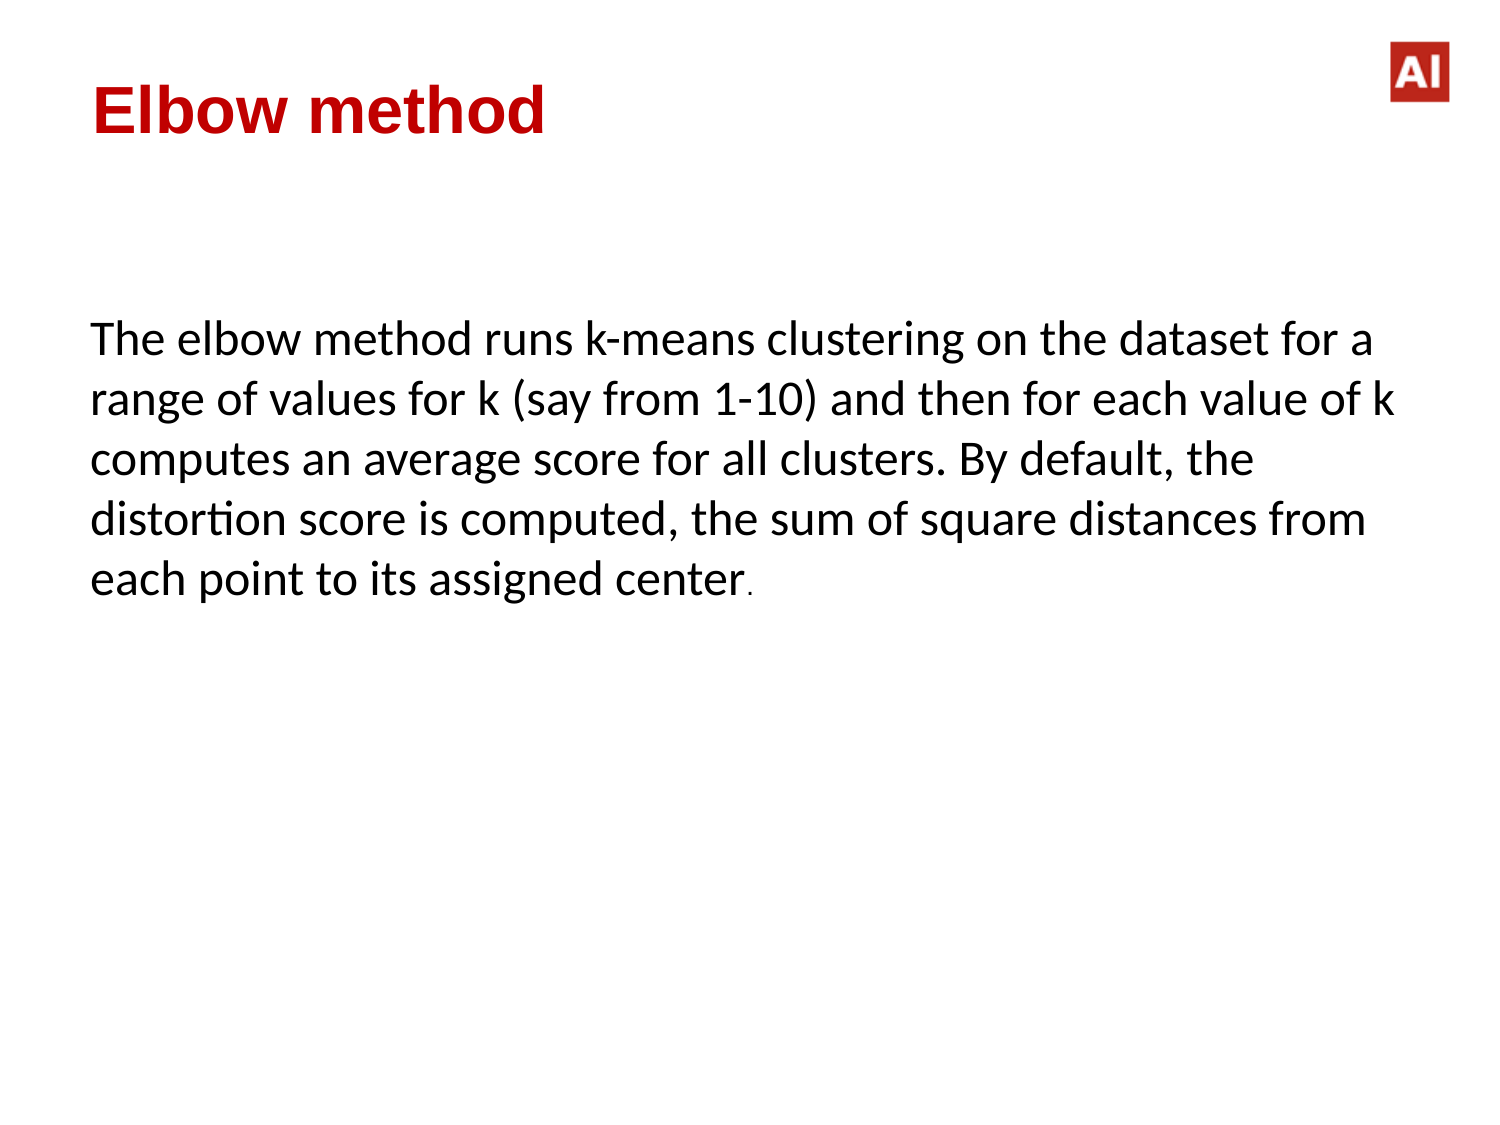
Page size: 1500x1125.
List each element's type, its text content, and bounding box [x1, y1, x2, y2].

text_box Elbow method [77, 58, 563, 154]
picture [1386, 39, 1456, 108]
text_box The elbow method runs k-means clustering on the dataset for a range of values for k (say from 1-10) and then for each value of k computes an average score for all clusters. By default, the distortion score is computed, the sum of square distances from each point to its assigned center. [75, 298, 1421, 613]
